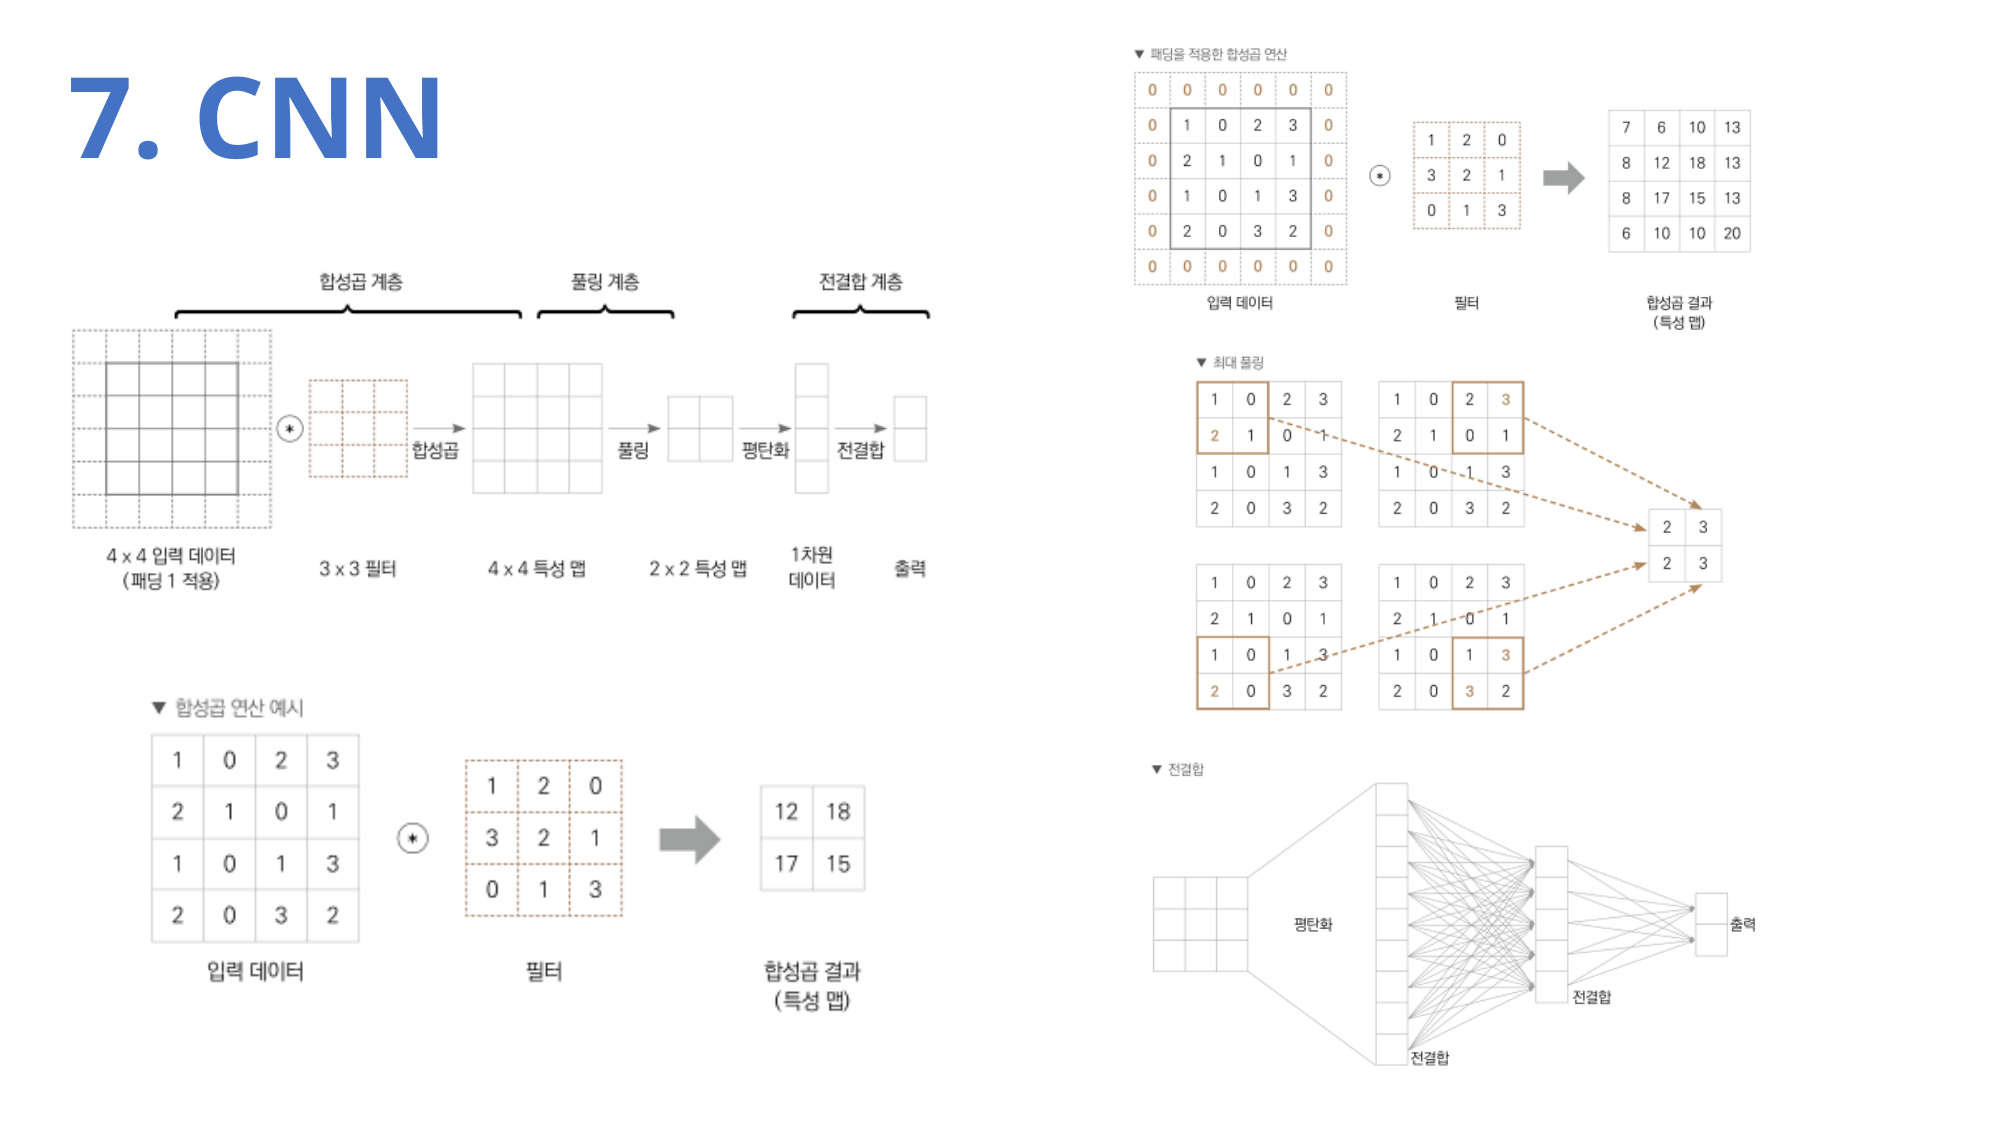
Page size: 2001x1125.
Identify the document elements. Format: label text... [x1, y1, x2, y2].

picture [56, 264, 972, 640]
picture [1133, 748, 1763, 1091]
picture [138, 691, 891, 1038]
text_box 7. CNN [53, 38, 464, 189]
picture [1120, 38, 1780, 724]
